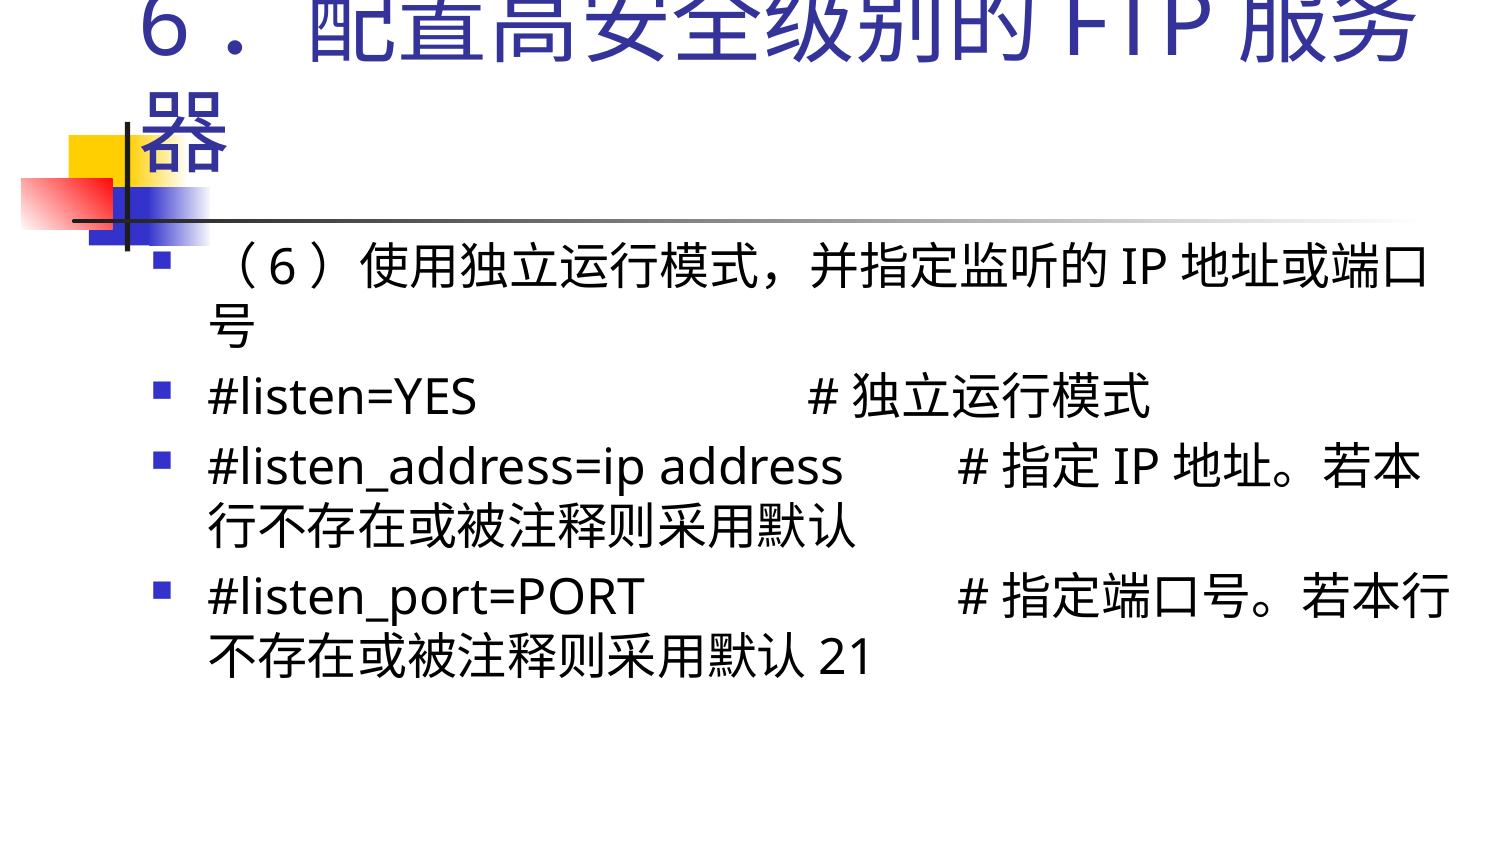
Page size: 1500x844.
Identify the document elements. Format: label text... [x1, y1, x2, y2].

title 6．配置高安全级别的FTP服务器 [123, 49, 1462, 192]
list （6）使用独立运行模式，并指定监听的IP地址或端口号 #listen=YES #独立运行模式 #listen_address=ip address #指定IP地址。若本行不存在或被注释则采用默认 #listen_port=PORT #指定端口号。若本行不存在或被注释则采用默认21 [135, 226, 1469, 768]
